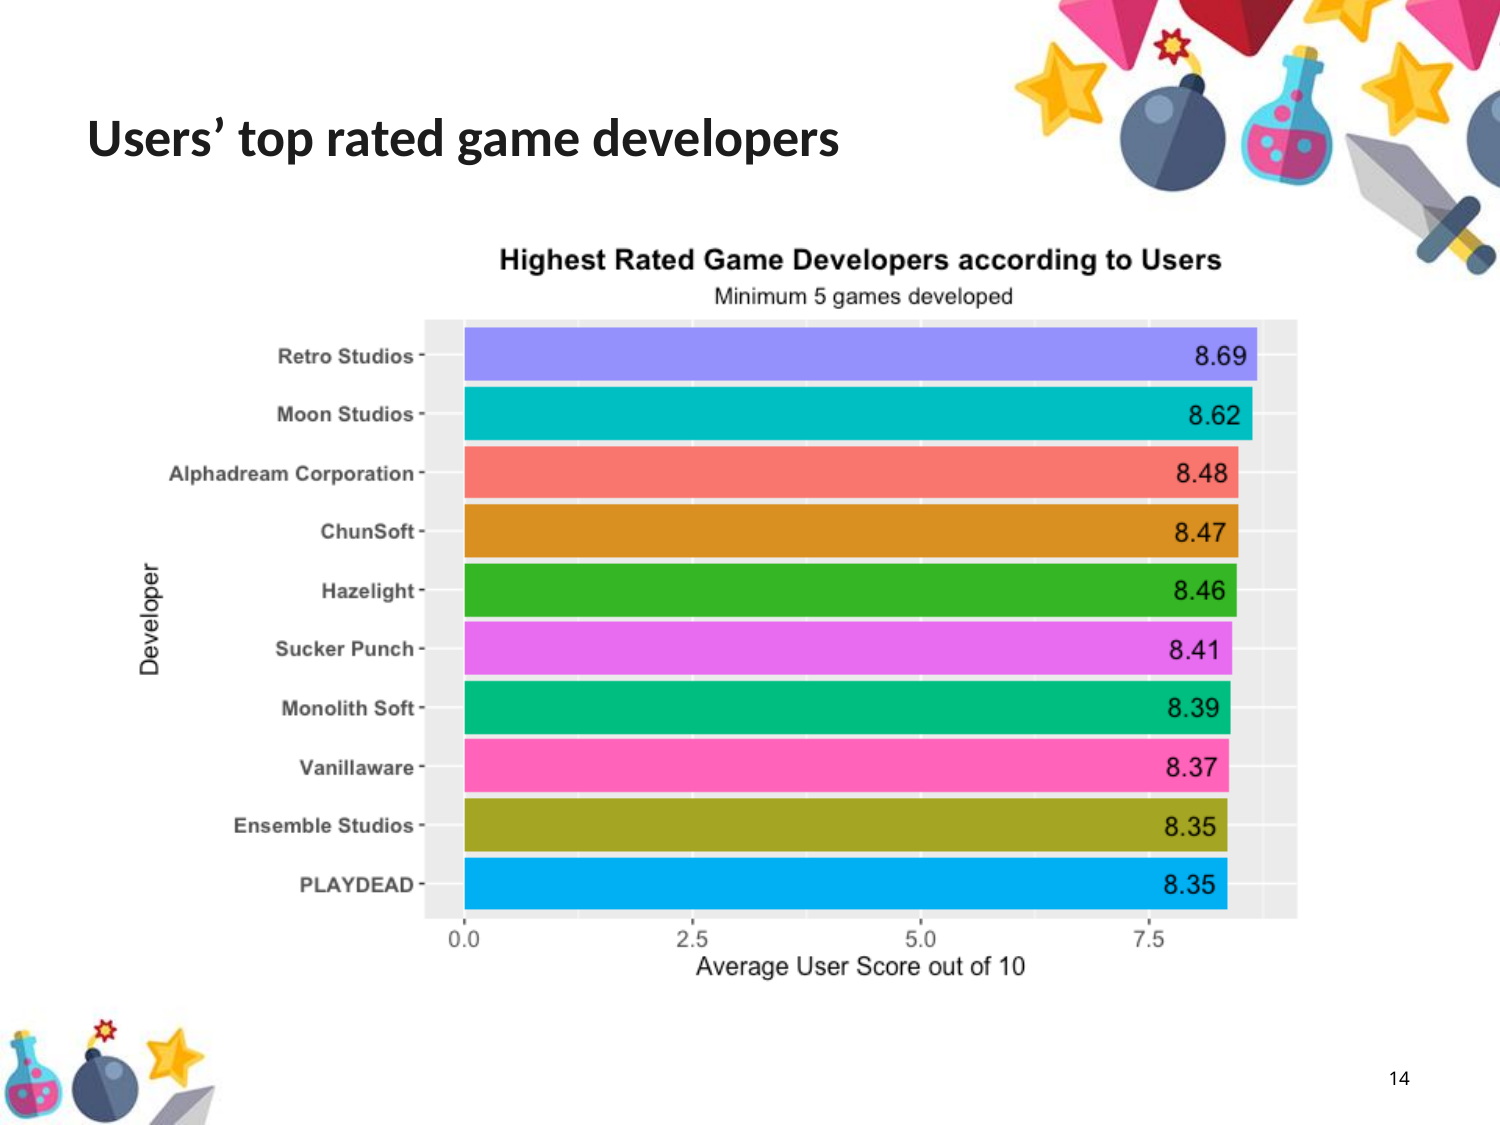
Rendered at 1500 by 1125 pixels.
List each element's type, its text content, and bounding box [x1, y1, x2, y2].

picture [0, 0, 1500, 1125]
title Users’ top rated game developers [72, 39, 1013, 230]
slide_number ‹#› [1074, 1058, 1425, 1115]
